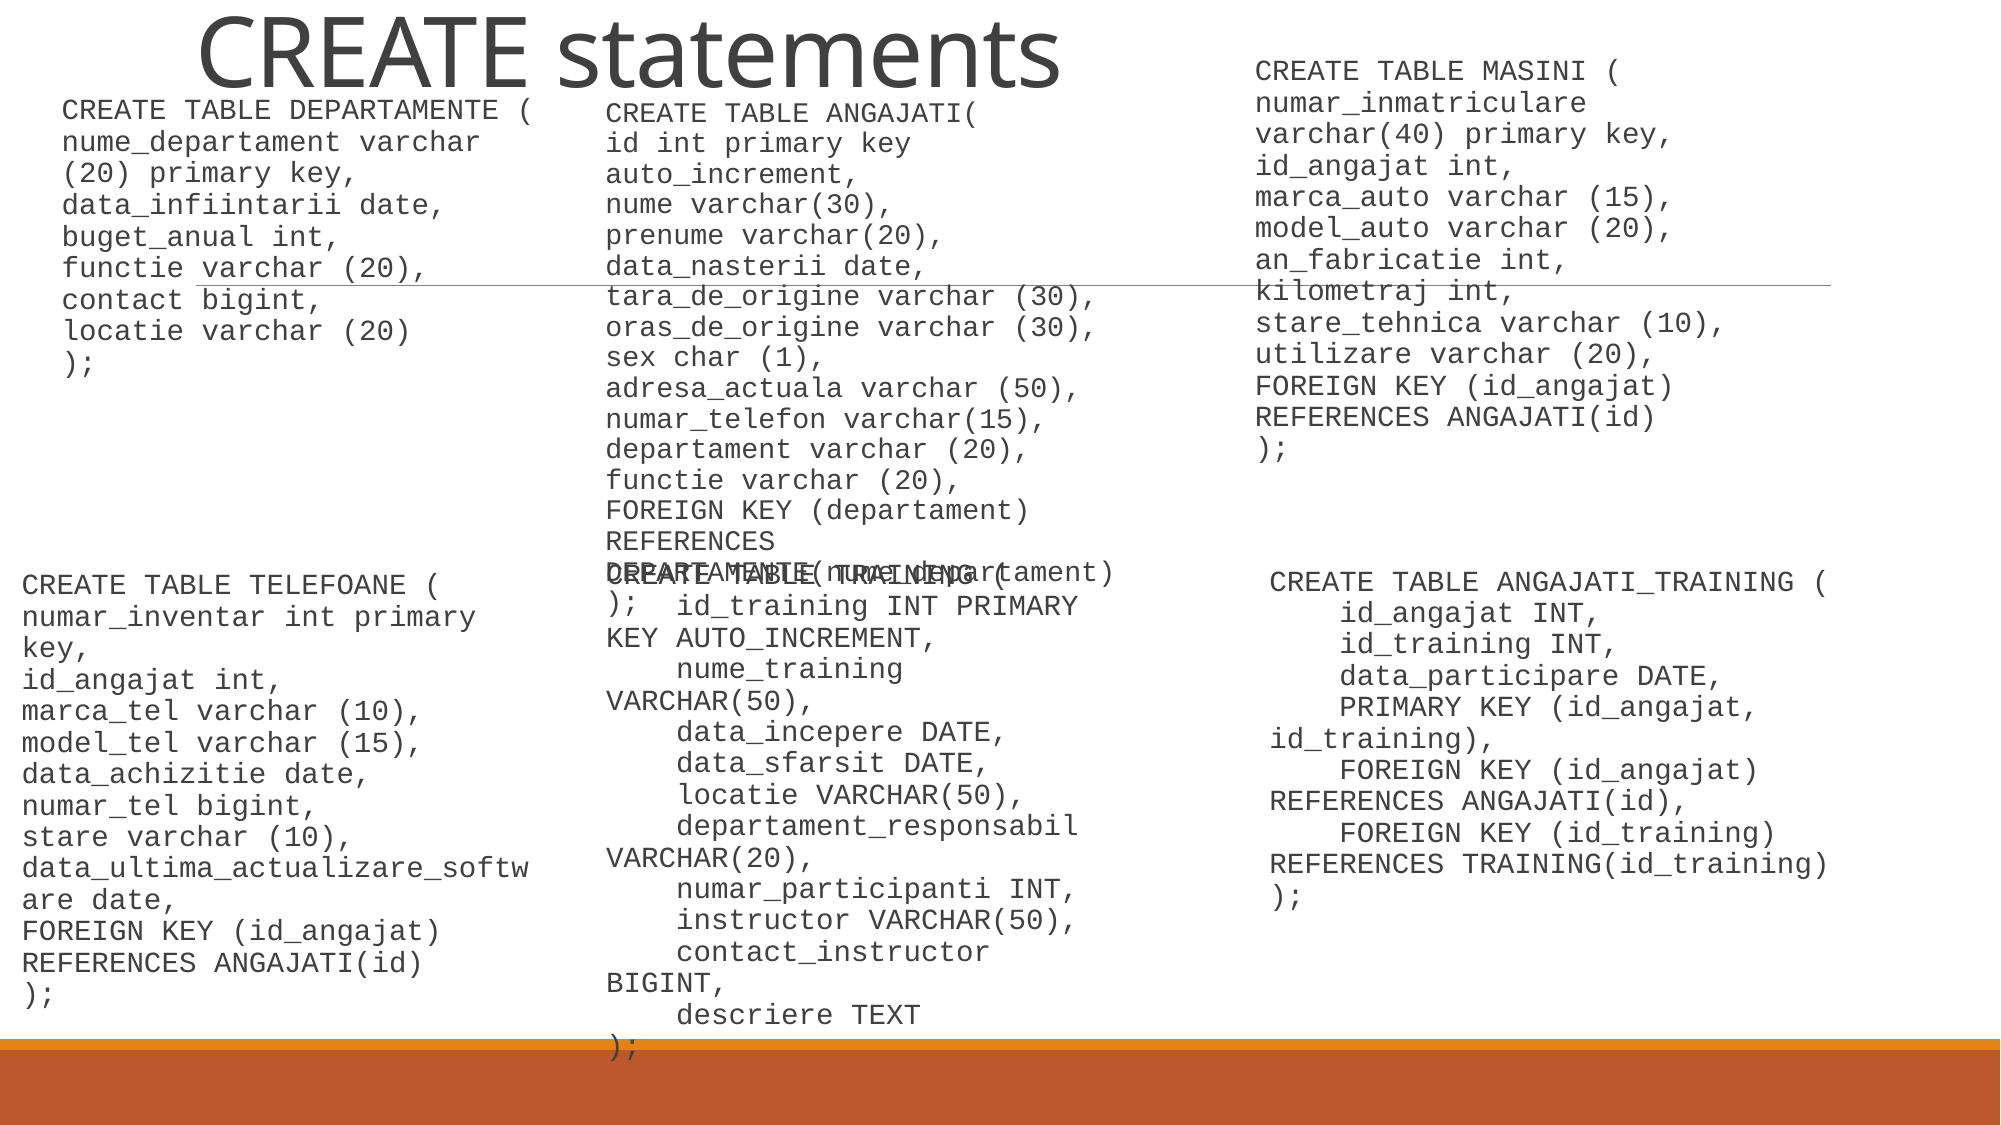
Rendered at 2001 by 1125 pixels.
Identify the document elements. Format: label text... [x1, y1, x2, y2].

list CREATE TABLE DEPARTAMENTE ( nume_departament varchar (20) primary key, data_infiintarii date, buget_anual int, functie varchar (20), contact bigint, locatie varchar (20) ); [46, 87, 565, 591]
text_box CREATE TABLE ANGAJATI( id int primary key auto_increment, nume varchar(30), prenume varchar(20), data_nasterii date, tara_de_origine varchar (30), oras_de_origine varchar (30), sex char (1), adresa_actuala varchar (50), numar_telefon varchar(15), departament varchar (20), functie varchar (20), FOREIGN KEY (departament) REFERENCES DEPARTAMENTE(nume_departament) ); [590, 90, 1182, 632]
text_box CREATE TABLE TRAINING ( id_training INT PRIMARY KEY AUTO_INCREMENT, nume_training VARCHAR(50), data_incepere DATE, data_sfarsit DATE, locatie VARCHAR(50), departament_responsabil VARCHAR(20), numar_participanti INT, instructor VARCHAR(50), contact_instructor BIGINT, descriere TEXT ); [590, 551, 1123, 1055]
title CREATE statements [180, 0, 1830, 116]
text_box CREATE TABLE MASINI ( numar_inmatriculare varchar(40) primary key, id_angajat int, marca_auto varchar (15), model_auto varchar (20), an_fabricatie int, kilometraj int, stare_tehnica varchar (10), utilizare varchar (20), FOREIGN KEY (id_angajat) REFERENCES ANGAJATI(id) ); [1239, 48, 1772, 552]
text_box CREATE TABLE TELEFOANE ( numar_inventar int primary key, id_angajat int, marca_tel varchar (10), model_tel varchar (15), data_achizitie date, numar_tel bigint, stare varchar (10), data_ultima_actualizare_software date, FOREIGN KEY (id_angajat) REFERENCES ANGAJATI(id) ); [6, 562, 539, 1066]
text_box CREATE TABLE ANGAJATI_TRAINING ( id_angajat INT, id_training INT, data_participare DATE, PRIMARY KEY (id_angajat, id_training), FOREIGN KEY (id_angajat) REFERENCES ANGAJATI(id), FOREIGN KEY (id_training) REFERENCES TRAINING(id_training) ); [1254, 558, 1911, 1062]
